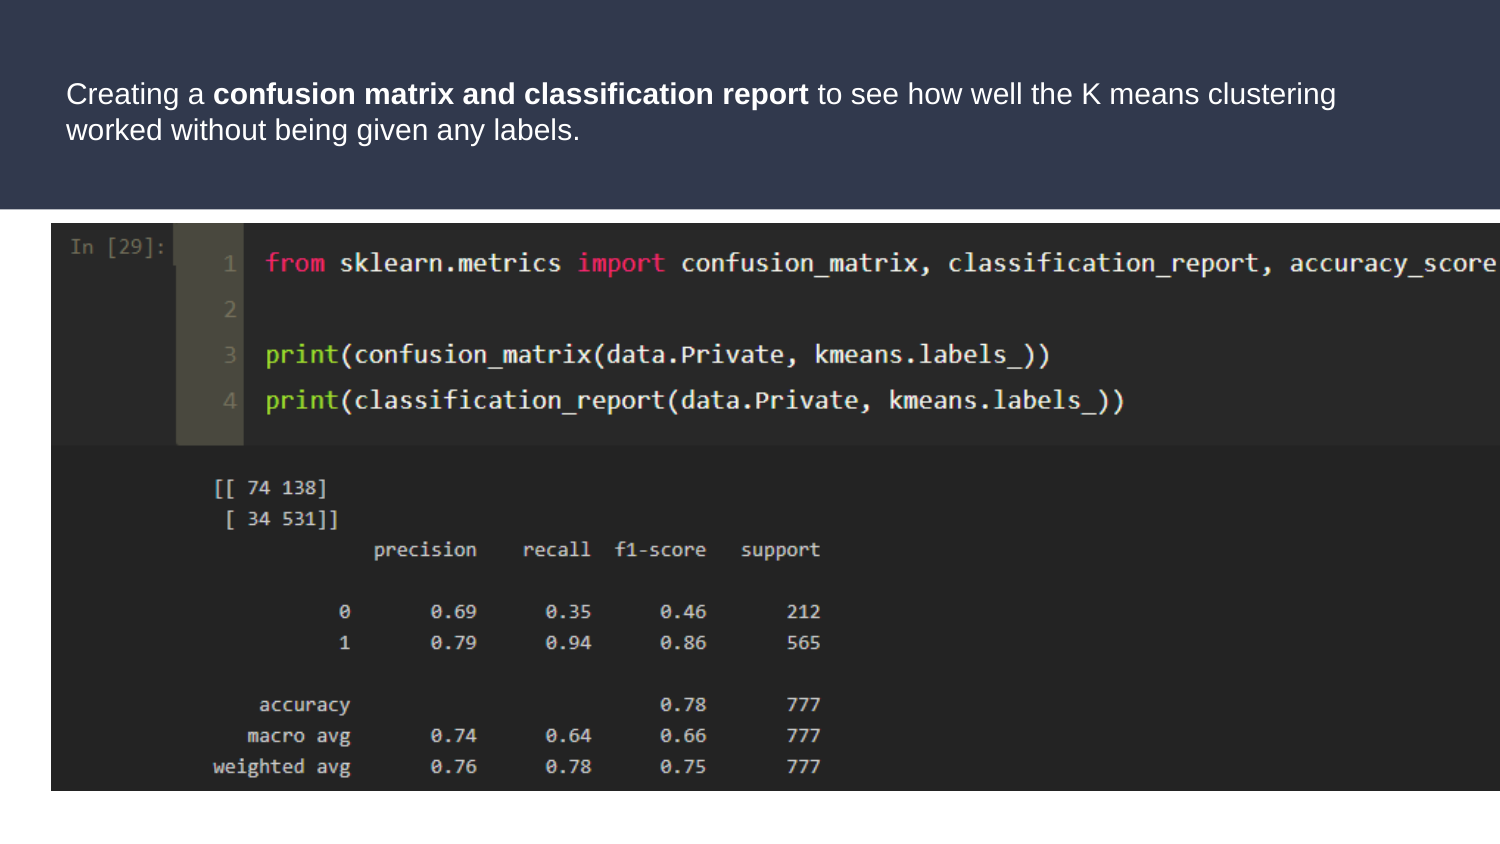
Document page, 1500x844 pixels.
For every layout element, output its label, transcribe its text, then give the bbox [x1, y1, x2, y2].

title Creating a confusion matrix and classification report to see how well the K means clustering worked without being given any labels. [51, 59, 1449, 163]
picture [50, 223, 1500, 791]
